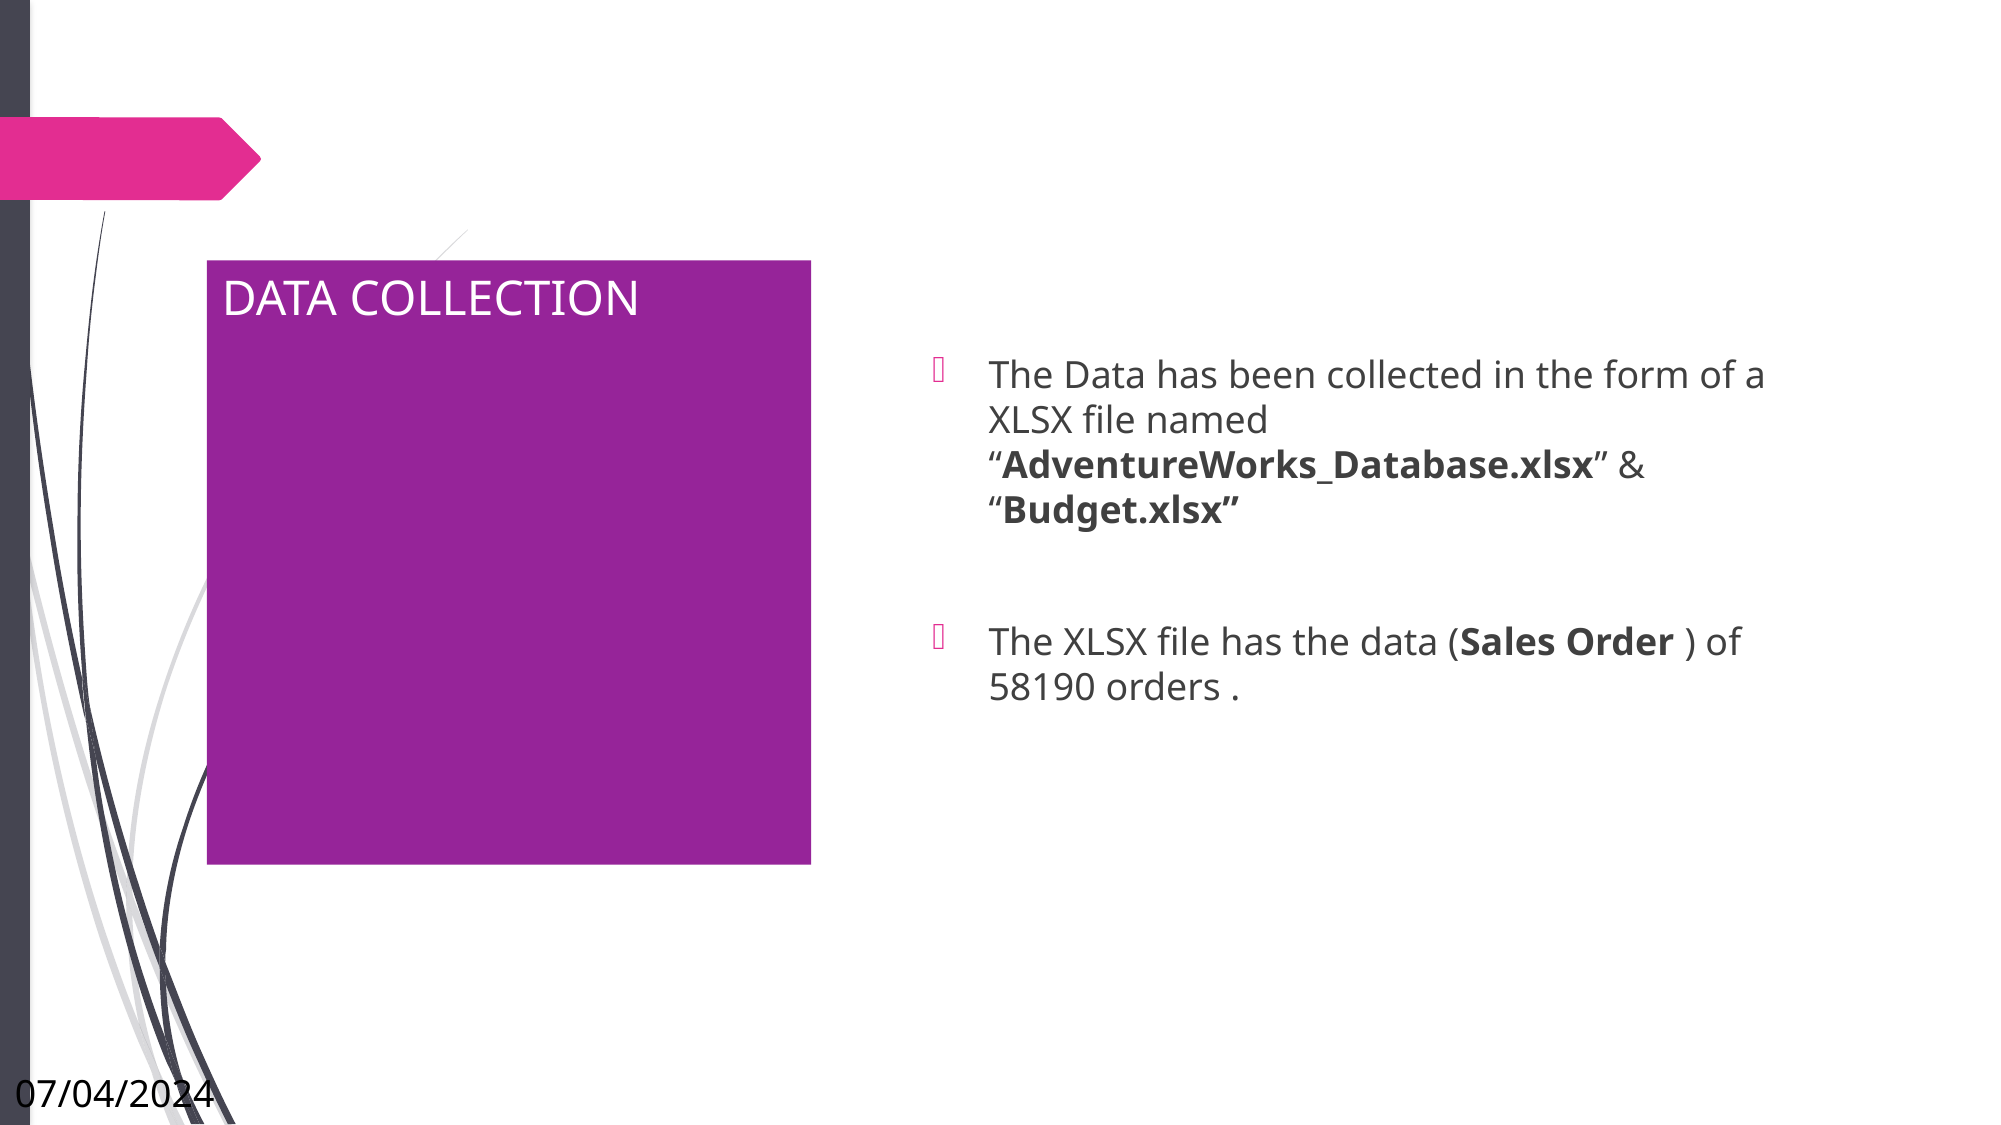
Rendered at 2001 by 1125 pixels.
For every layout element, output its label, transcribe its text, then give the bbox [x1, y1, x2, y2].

text_box 07/04/2024 [0, 1062, 1000, 1123]
title DATA COLLECTION [206, 260, 812, 865]
list The Data has been collected in the form of a XLSX file named “AdventureWorks_Database.xlsx” & “Budget.xlsx” The XLSX file has the data (Sales Order ) of 58190 orders . [917, 230, 1791, 895]
